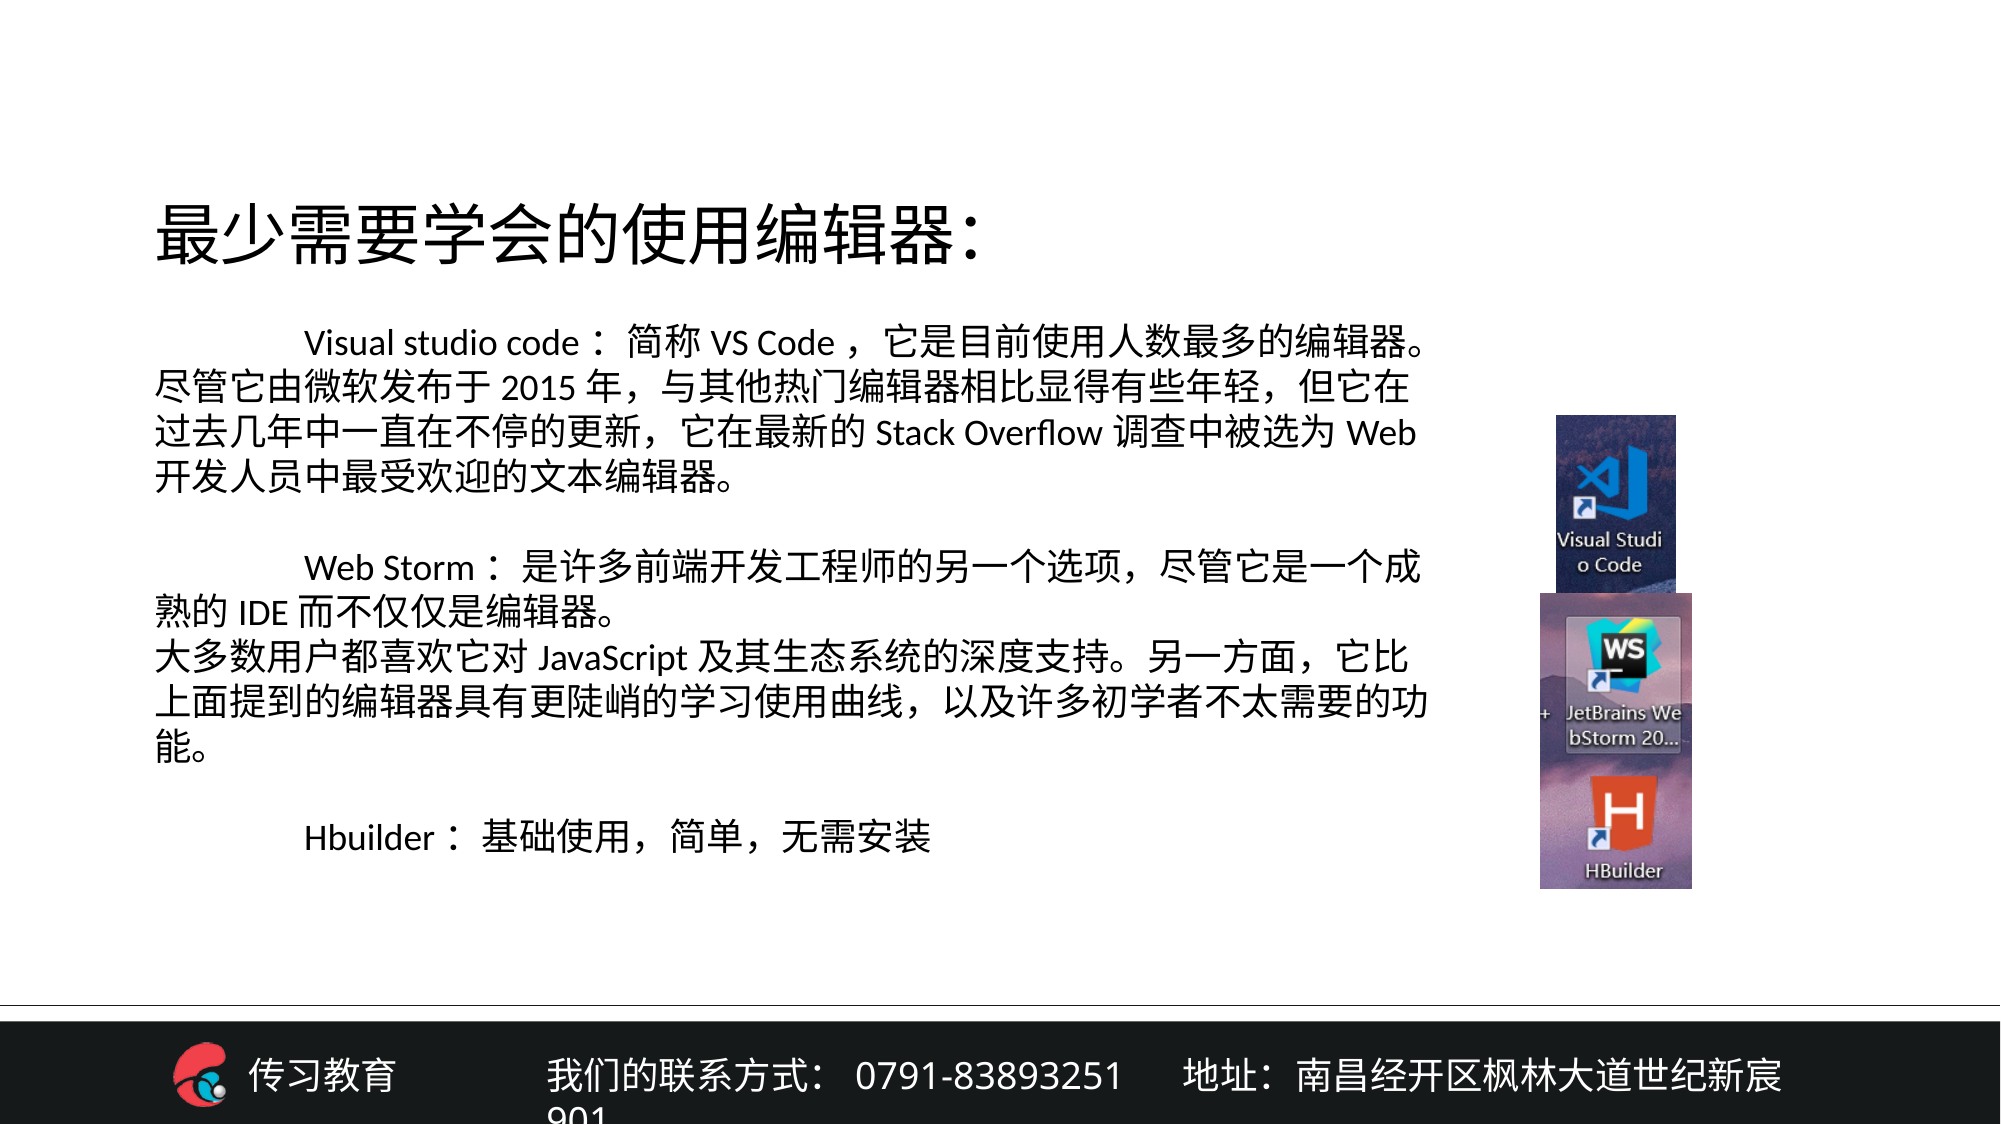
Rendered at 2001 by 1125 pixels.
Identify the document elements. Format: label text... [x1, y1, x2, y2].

text_box 最少需要学会的使用编辑器： Visual studio code：简称VS Code，它是目前使用人数最多的编辑器。尽管它由微软发布于2015年，与其他热门编辑器相比显得有些年轻，但它在过去几年中一直在不停的更新，它在最新的Stack Overflow调查中被选为Web开发人员中最受欢迎的文本编辑器。 Web Storm：是许多前端开发工程师的另一个选项，尽管它是一个成熟的IDE而不仅仅是编辑器。 大多数用户都喜欢它对JavaScript及其生态系统的深度支持。另一方面，它比上面提到的编辑器具有更陡峭的学习使用曲线，以及许多初学者不太需要的功能。 Hbuilder：基础使用，简单，无需安装 [139, 185, 1448, 866]
picture [1540, 415, 1692, 889]
picture [173, 1042, 226, 1107]
